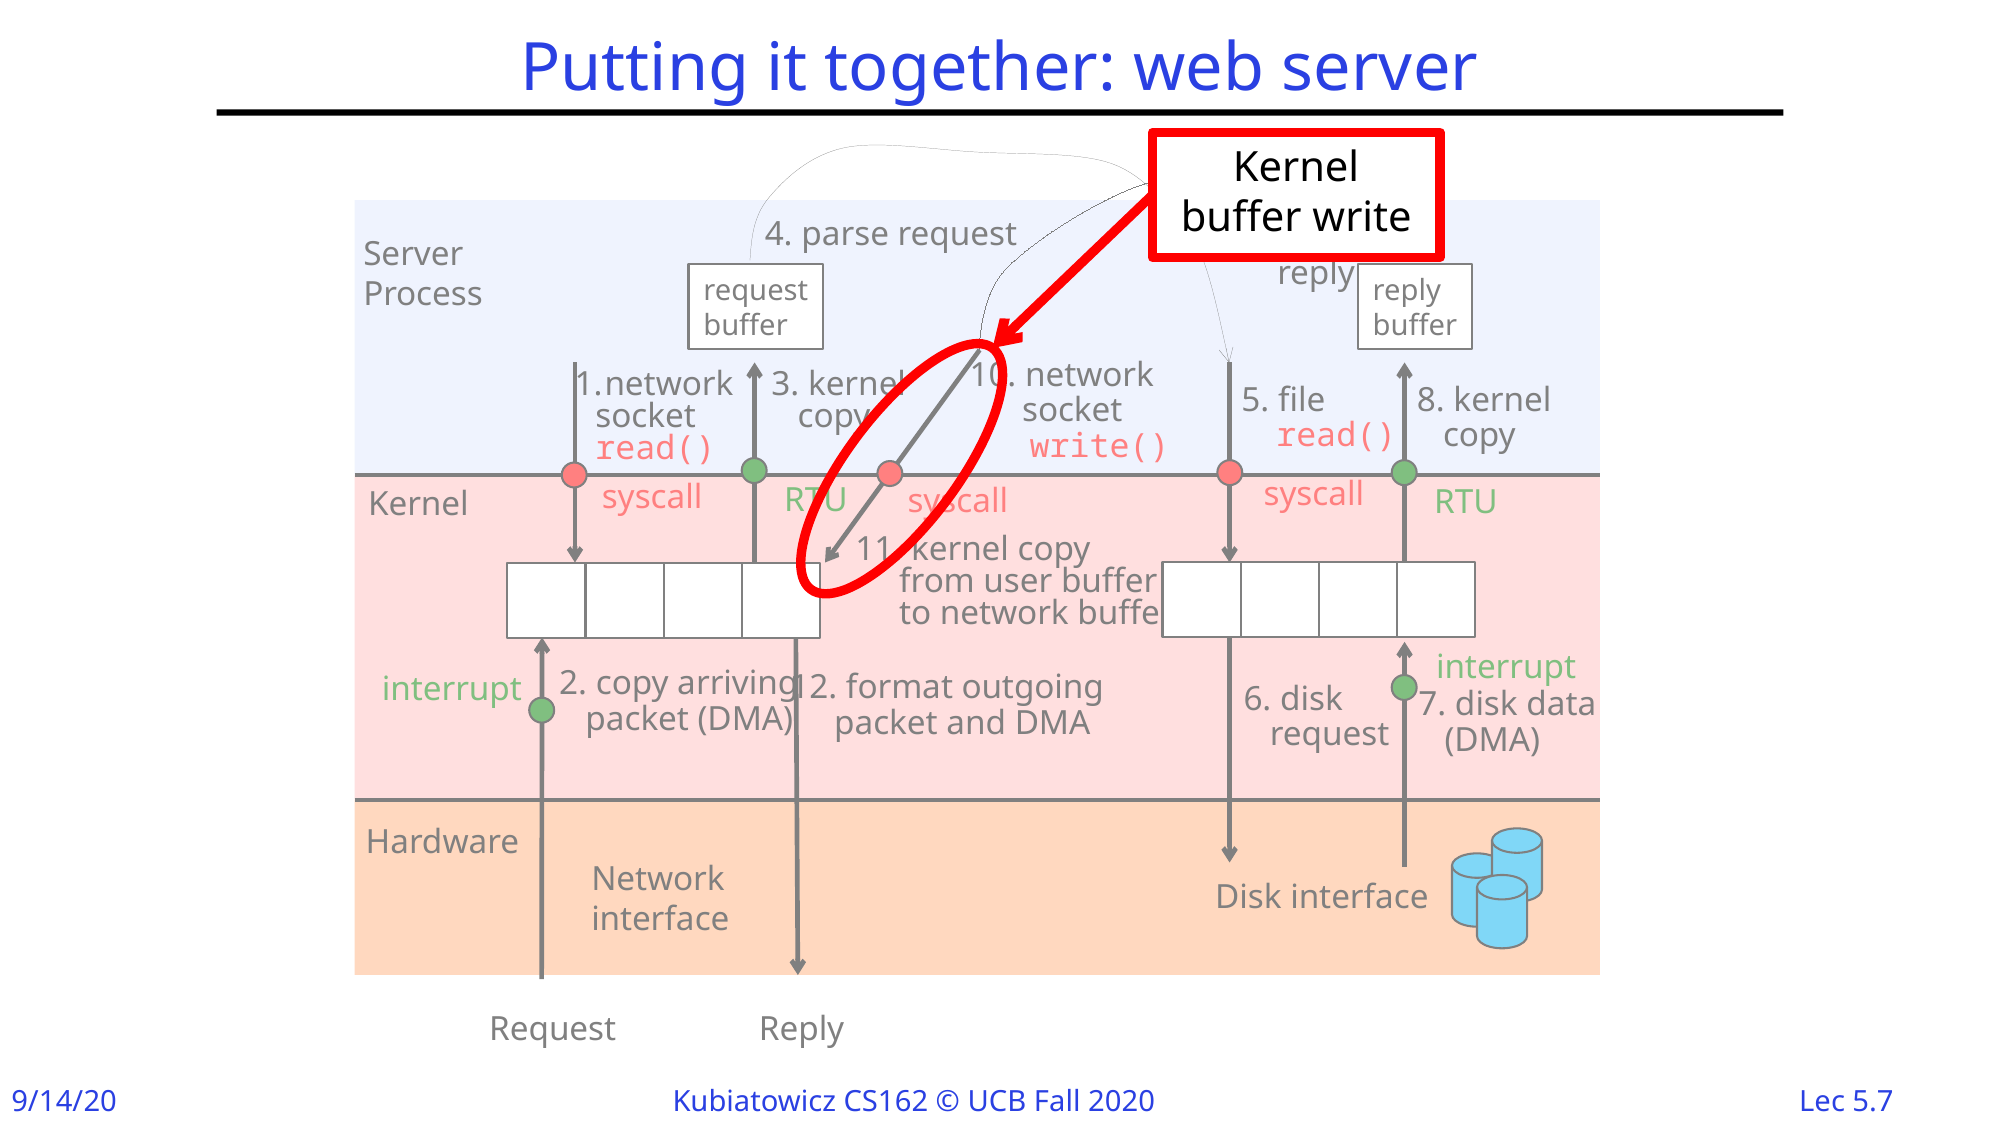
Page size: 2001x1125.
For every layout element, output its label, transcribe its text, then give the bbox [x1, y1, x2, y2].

title Putting it together: web server [216, 24, 1784, 113]
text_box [312, 119, 1701, 1083]
